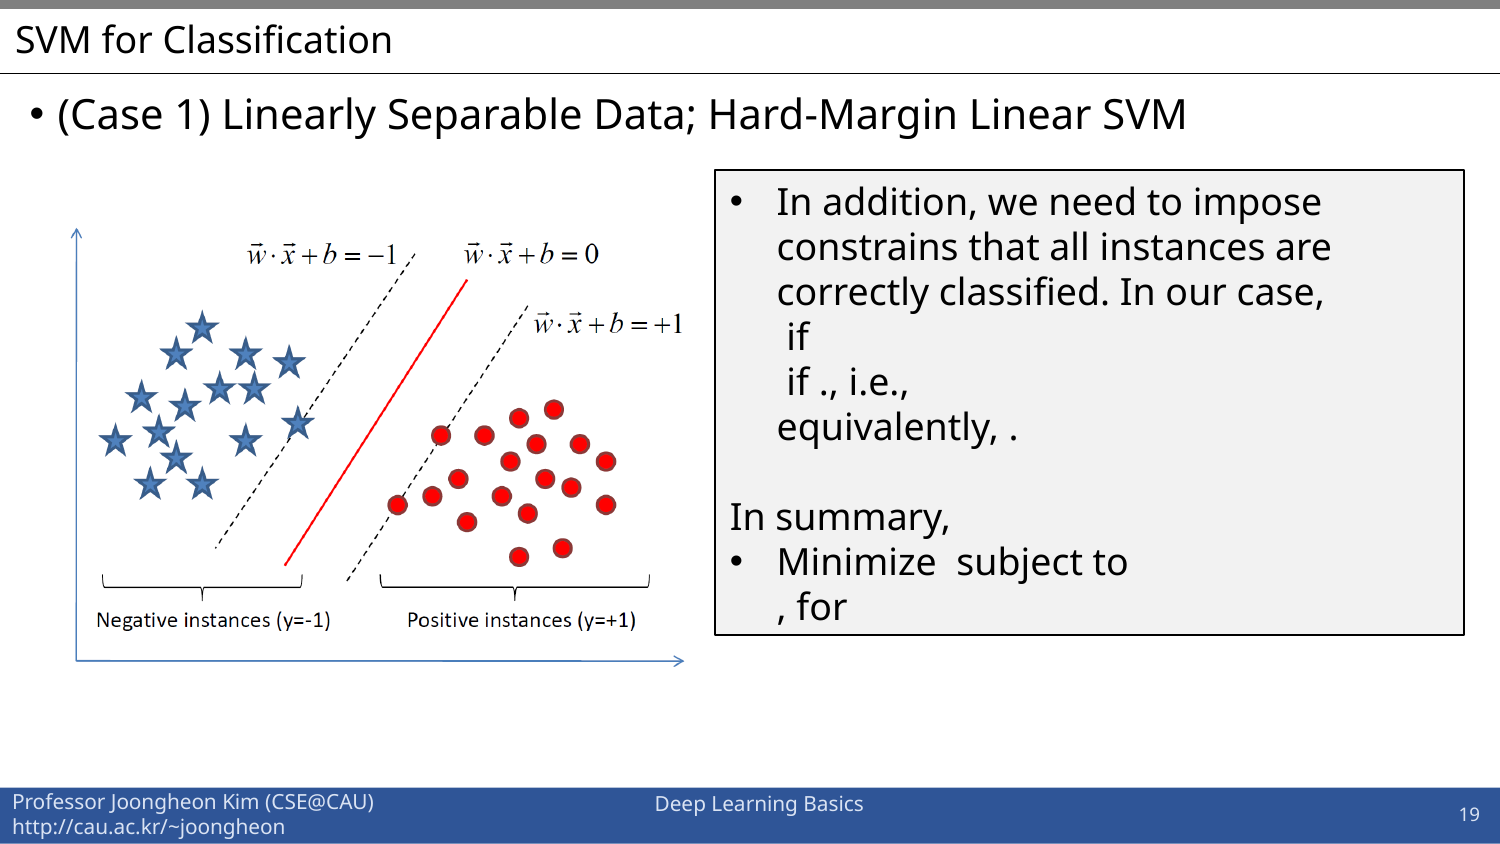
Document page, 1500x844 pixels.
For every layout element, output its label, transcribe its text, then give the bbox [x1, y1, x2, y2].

picture [64, 217, 691, 674]
list (Case 1) Linearly Separable Data; Hard-Margin Linear SVM [14, 86, 1491, 781]
title SVM for Classification [0, 9, 1314, 74]
slide_number 19 [1157, 792, 1495, 838]
